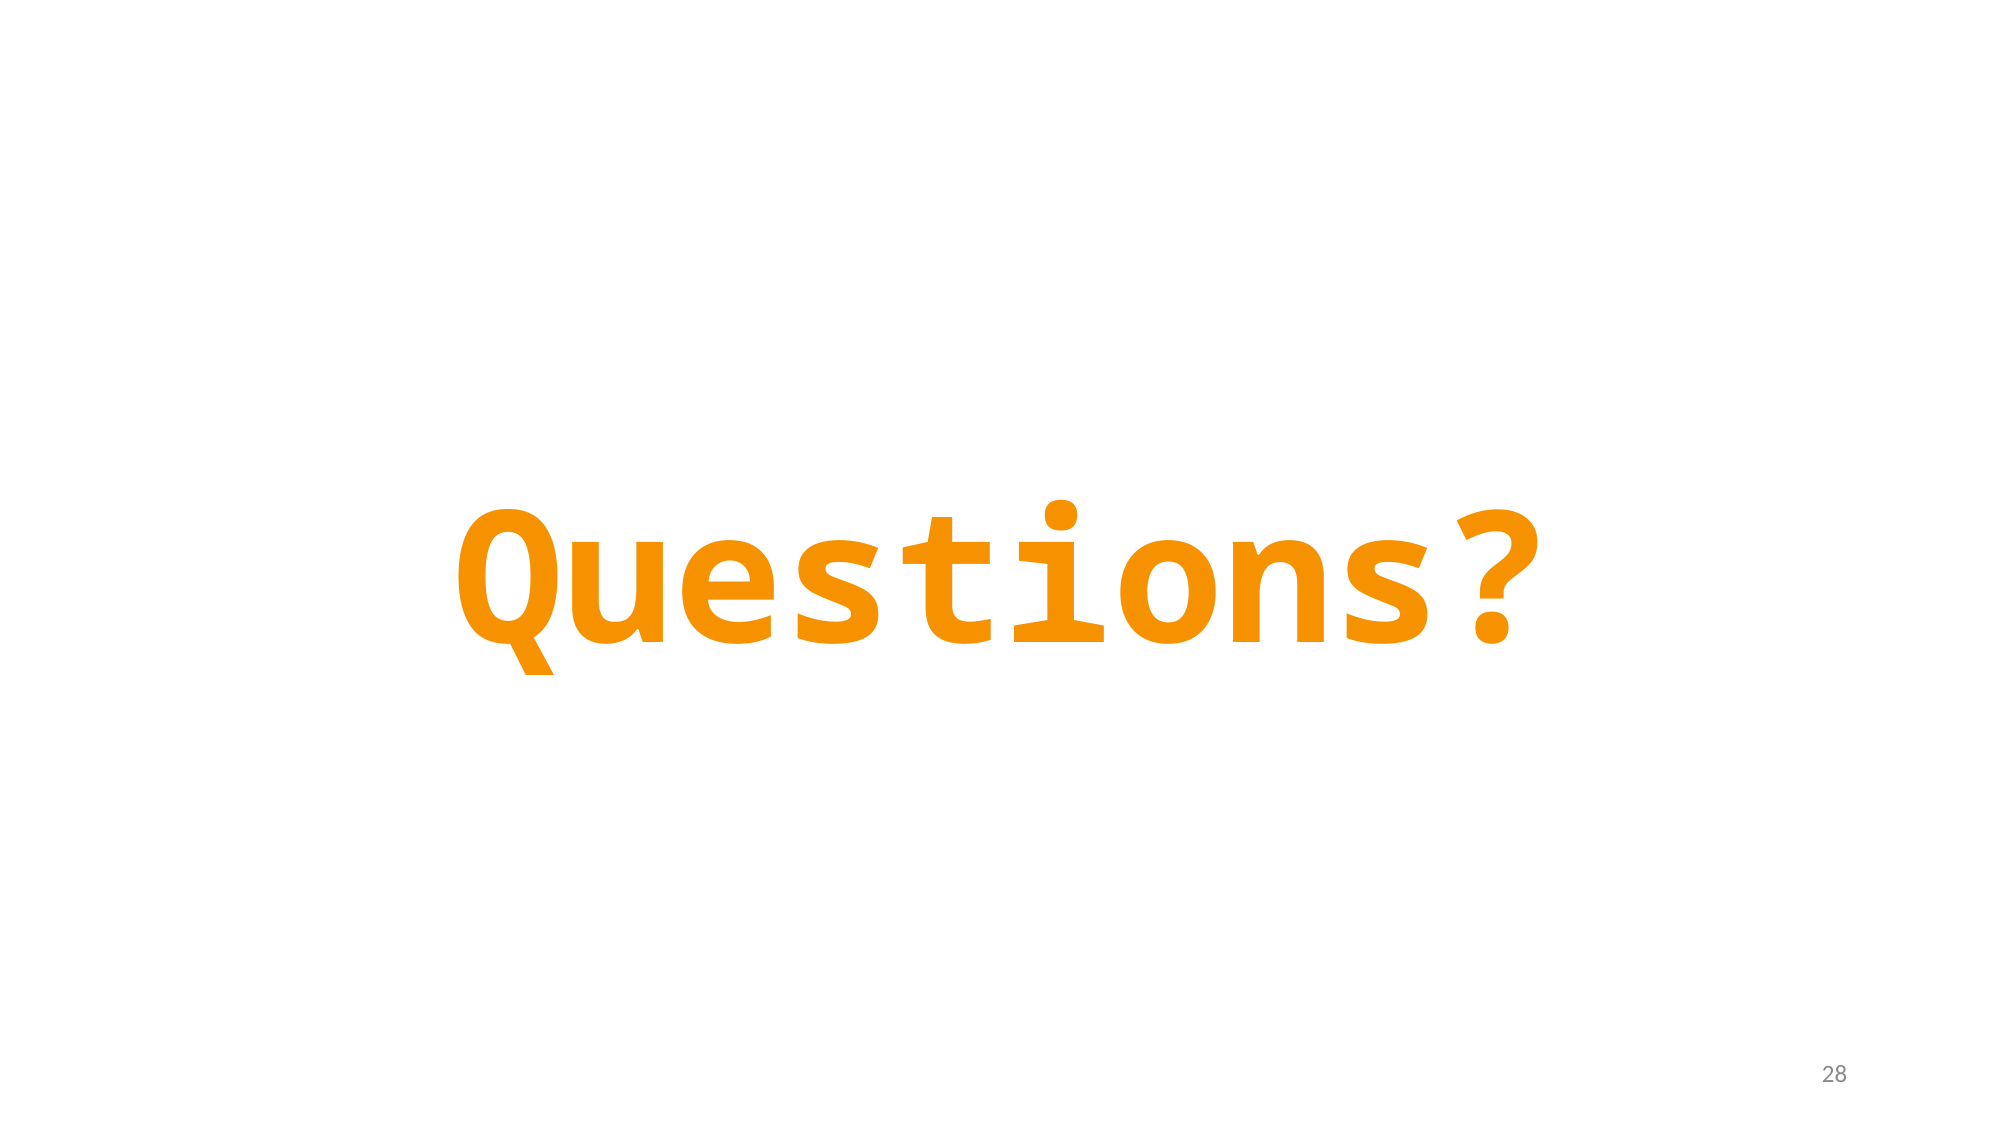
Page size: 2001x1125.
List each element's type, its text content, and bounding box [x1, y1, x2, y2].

text_box Questions? [66, 451, 1940, 687]
slide_number 28 [1412, 1042, 1863, 1103]
